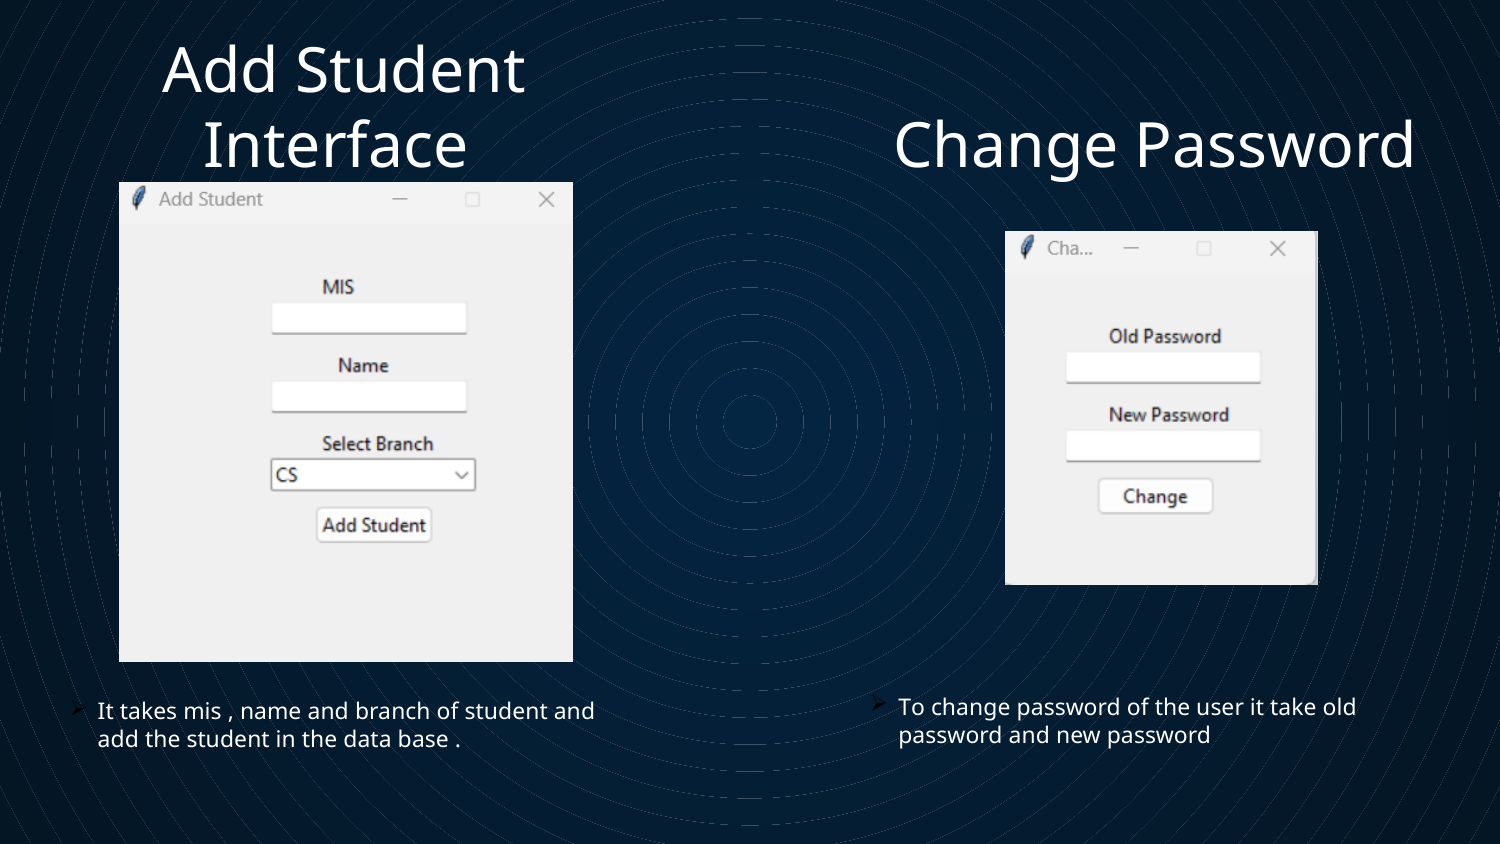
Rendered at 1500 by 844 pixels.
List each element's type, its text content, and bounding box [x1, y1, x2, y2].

text_box Change Password [866, 95, 1446, 195]
title Add Student Interface [54, 95, 634, 196]
subtitle It takes mis , name and branch of student and add the student in the data base . [54, 681, 622, 844]
picture [1005, 231, 1319, 585]
picture [119, 182, 573, 662]
text_box To change password of the user it take old password and new password [855, 677, 1423, 844]
